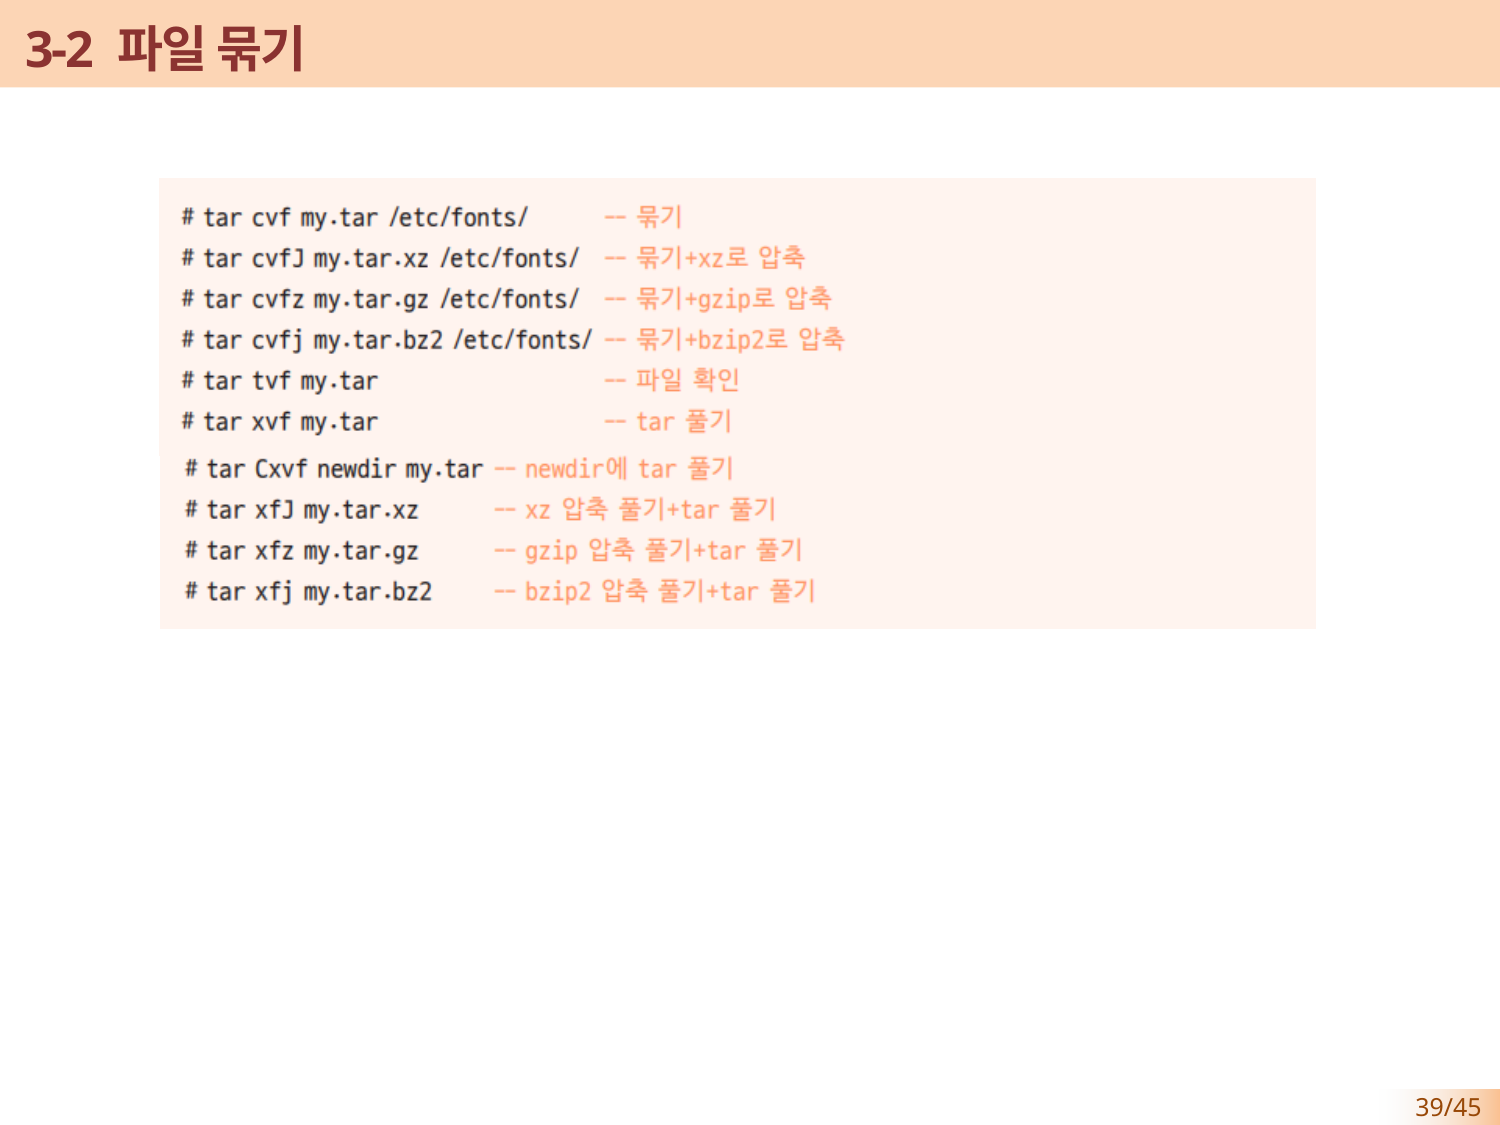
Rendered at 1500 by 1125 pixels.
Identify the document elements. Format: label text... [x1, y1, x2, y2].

title 3-2 파일 묶기 [10, 8, 1260, 87]
picture [159, 178, 1316, 629]
